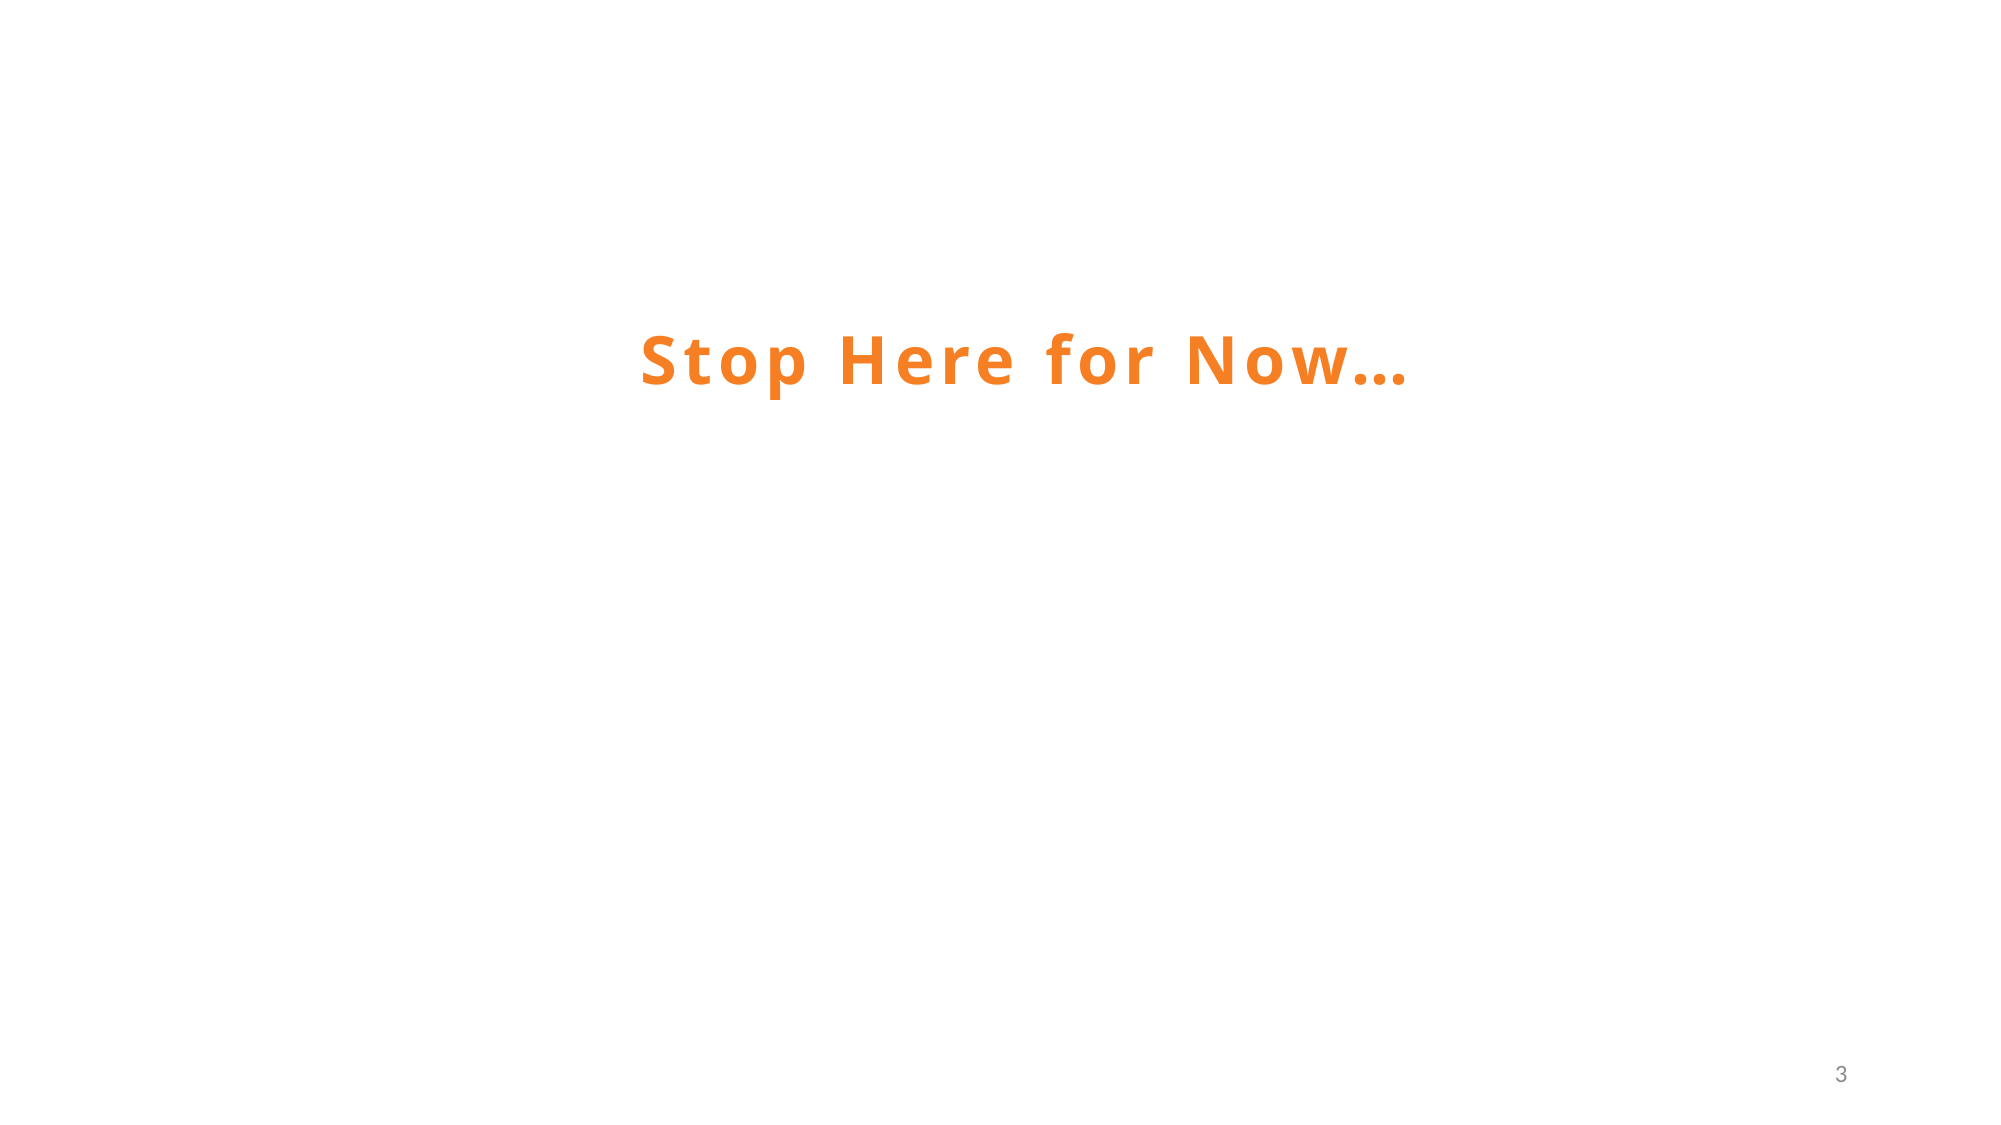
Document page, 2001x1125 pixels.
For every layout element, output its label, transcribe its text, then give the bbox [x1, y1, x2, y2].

text_box Stop Here for Now… [378, 310, 1673, 405]
slide_number 3 [1412, 1042, 1863, 1103]
